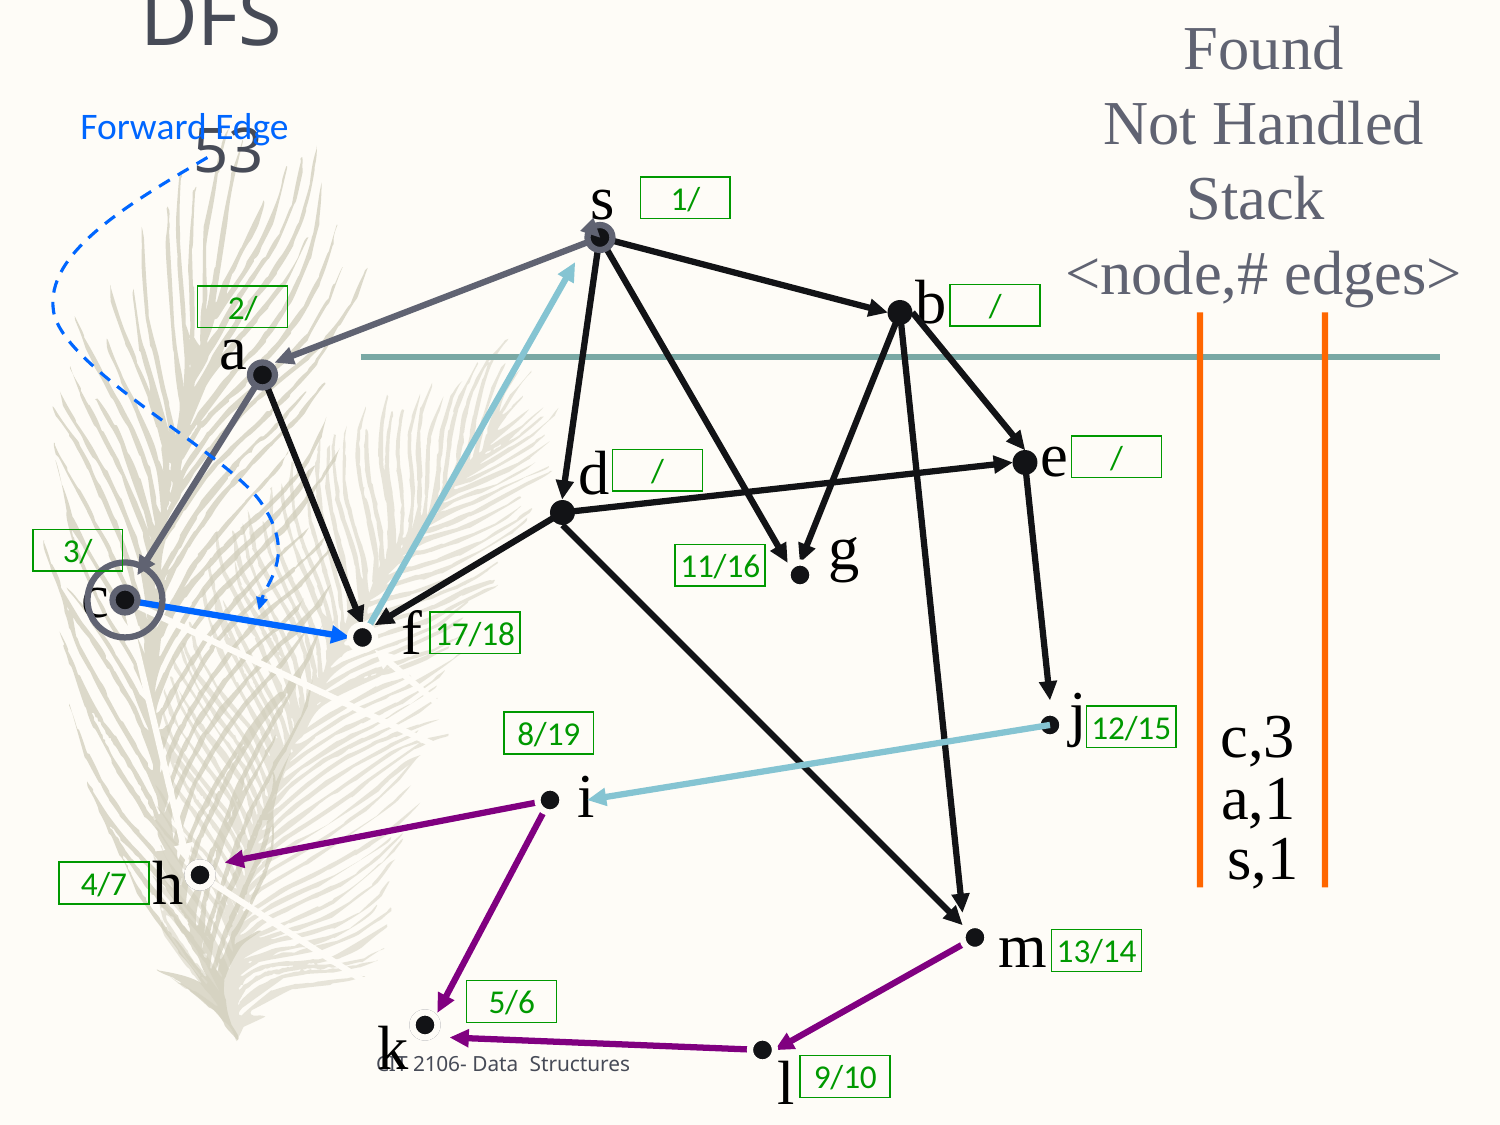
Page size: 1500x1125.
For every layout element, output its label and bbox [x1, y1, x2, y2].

text_box [1205, 687, 1314, 900]
text_box [32, 0, 1478, 1125]
title [125, 0, 1050, 150]
